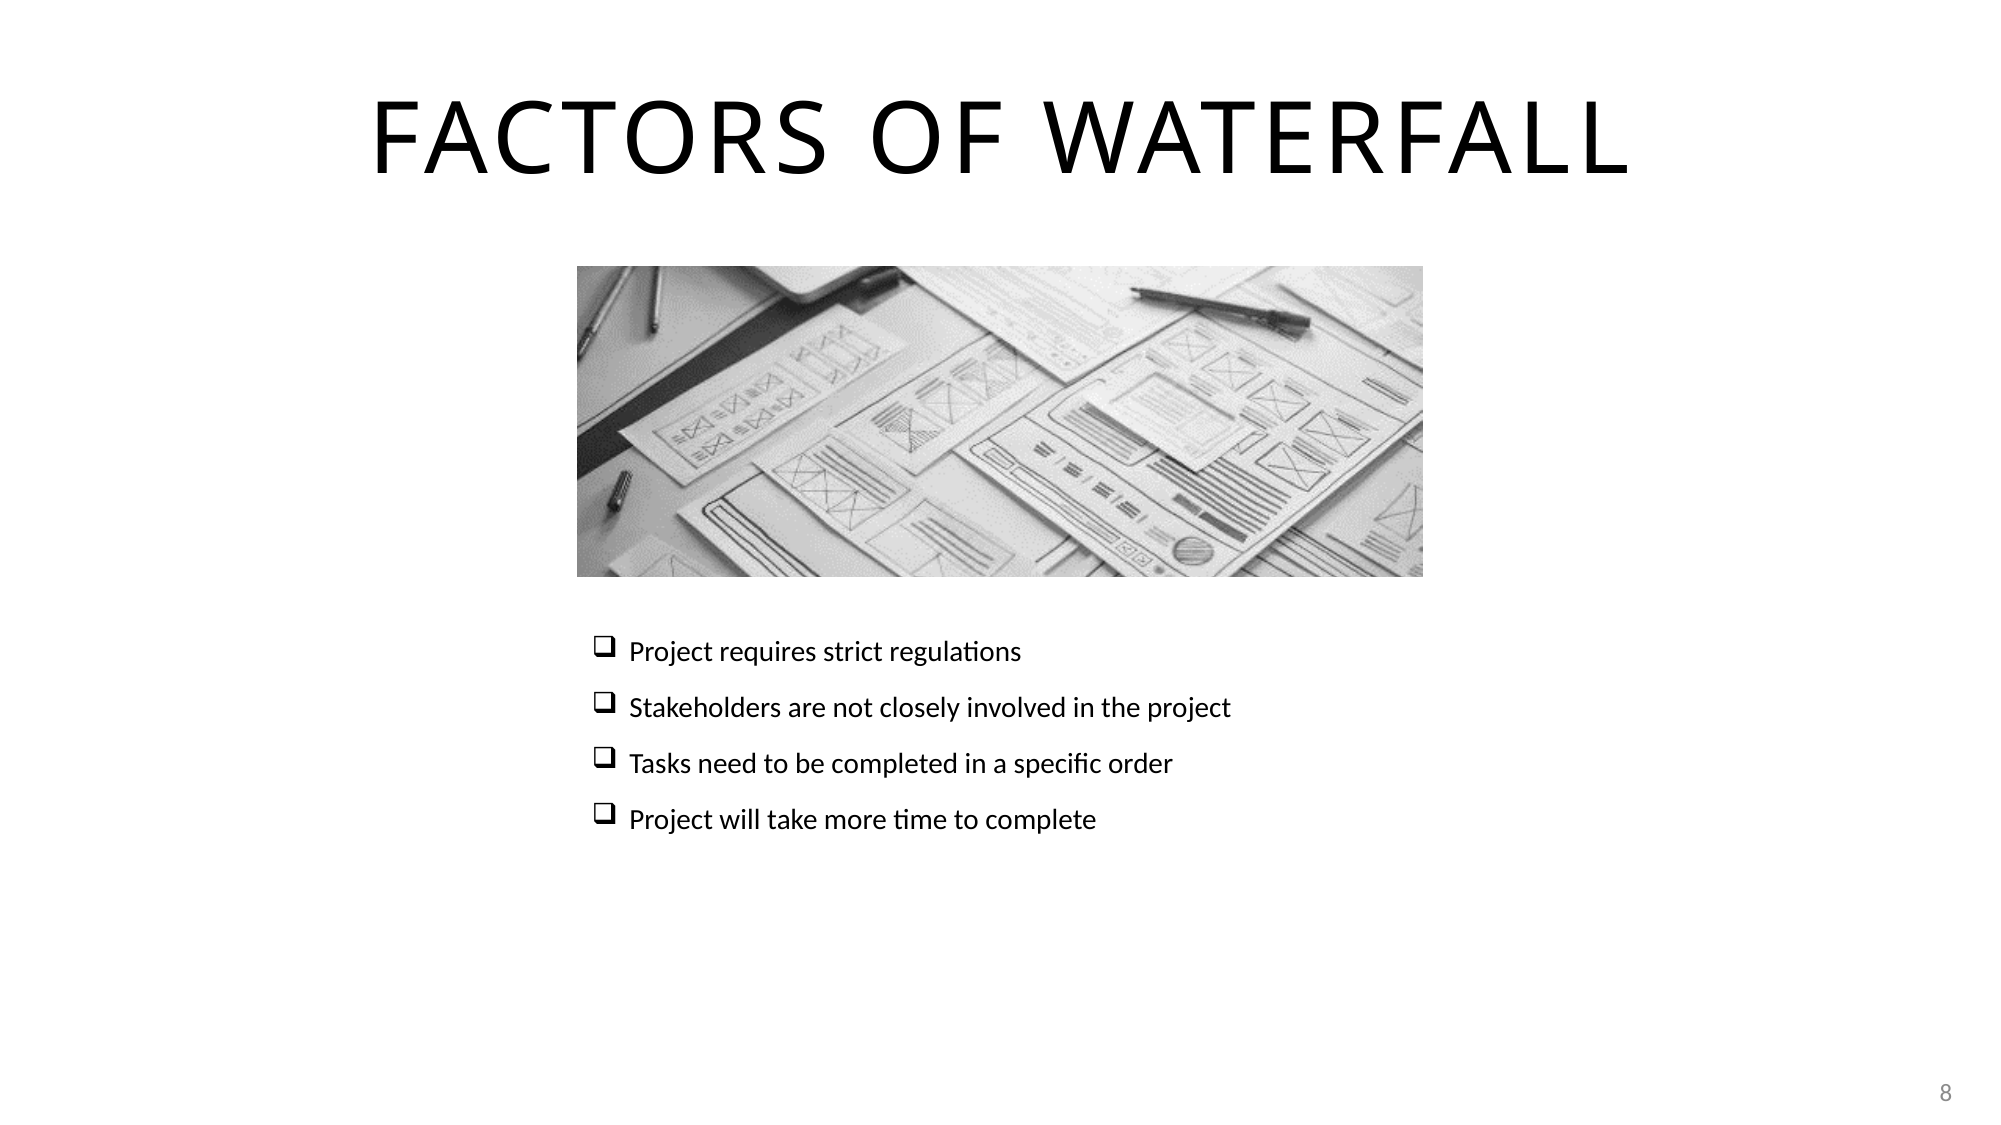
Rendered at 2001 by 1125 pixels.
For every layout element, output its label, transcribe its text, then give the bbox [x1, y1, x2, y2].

slide_number 8 [1894, 1061, 1968, 1121]
list Project requires strict regulations Stakeholders are not closely involved in the project Tasks need to be completed in a specific order Project will take more time to complete [576, 625, 1423, 960]
title FACTORS OF WATERFALL [97, 0, 1903, 267]
picture [577, 266, 1423, 577]
